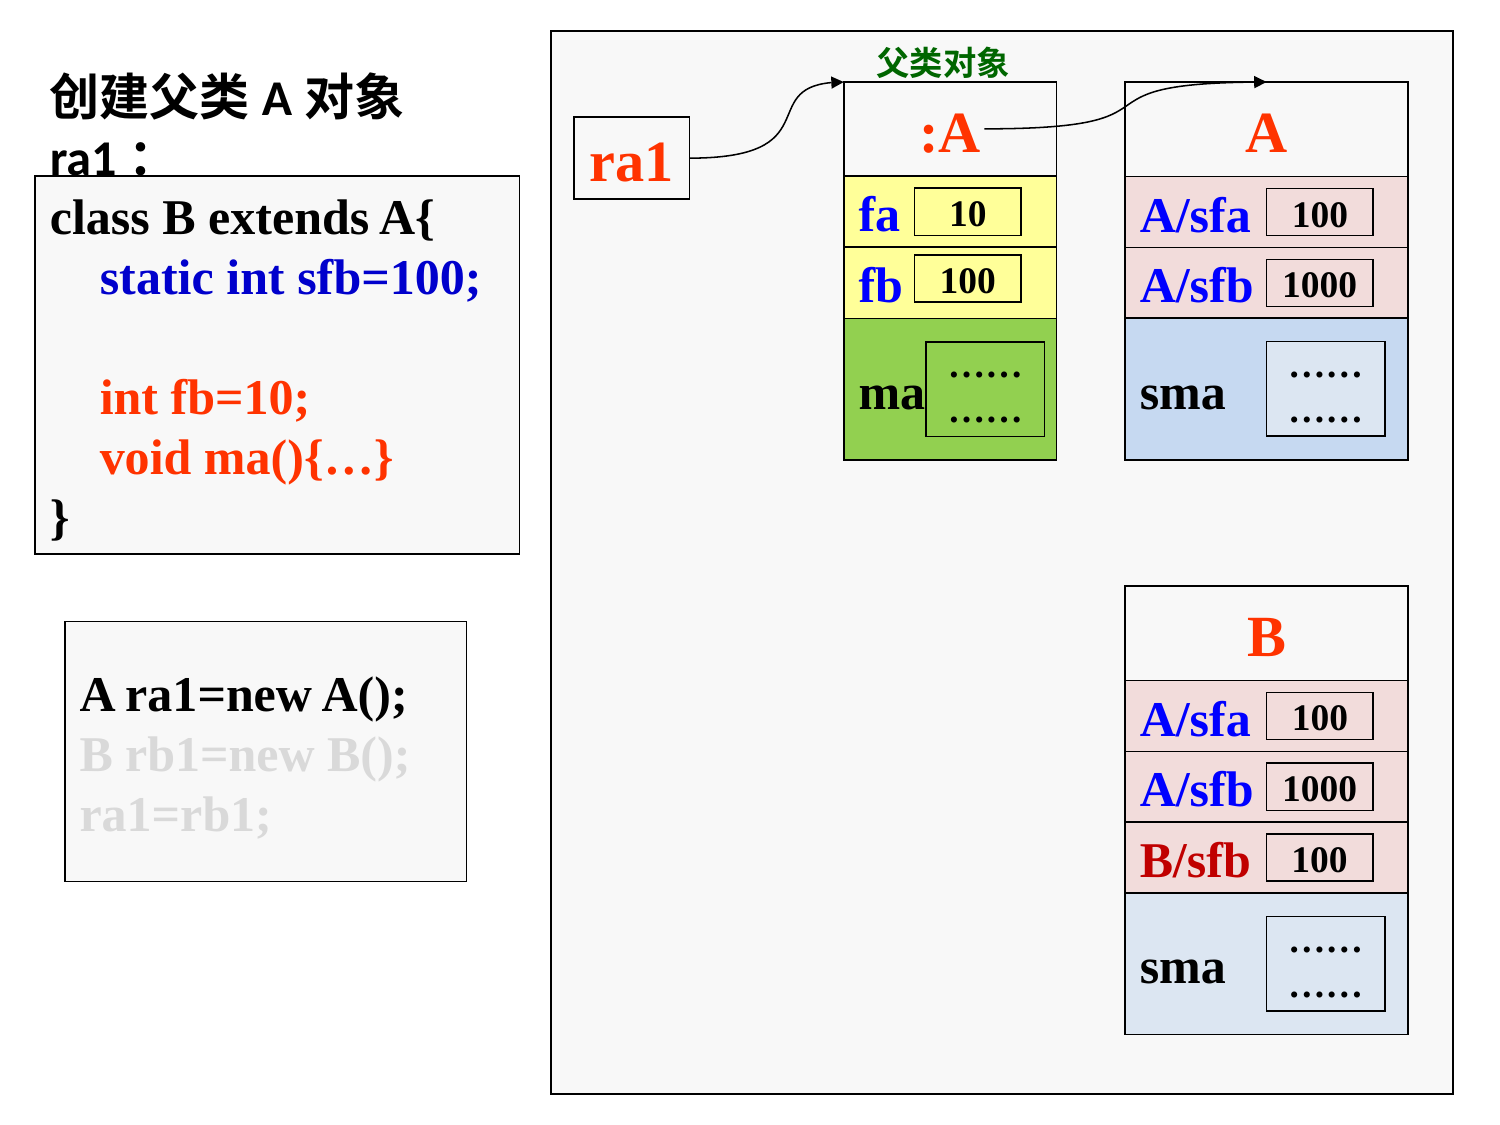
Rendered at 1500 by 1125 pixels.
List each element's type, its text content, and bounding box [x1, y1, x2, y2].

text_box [1124, 585, 1409, 1035]
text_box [573, 81, 844, 200]
text_box 父类对象 [831, 35, 1055, 80]
text_box class B extends A{ static int sfb=100; int fb=10; void ma(){…} } [35, 194, 520, 554]
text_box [843, 81, 1057, 461]
text_box A ra1=new A(); B rb1=new B(); ra1=rb1; [64, 621, 467, 882]
text_box [550, 30, 1454, 1094]
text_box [1124, 81, 1409, 461]
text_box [984, 81, 1267, 130]
text_box 创建父类A对象ra1： [35, 58, 528, 194]
